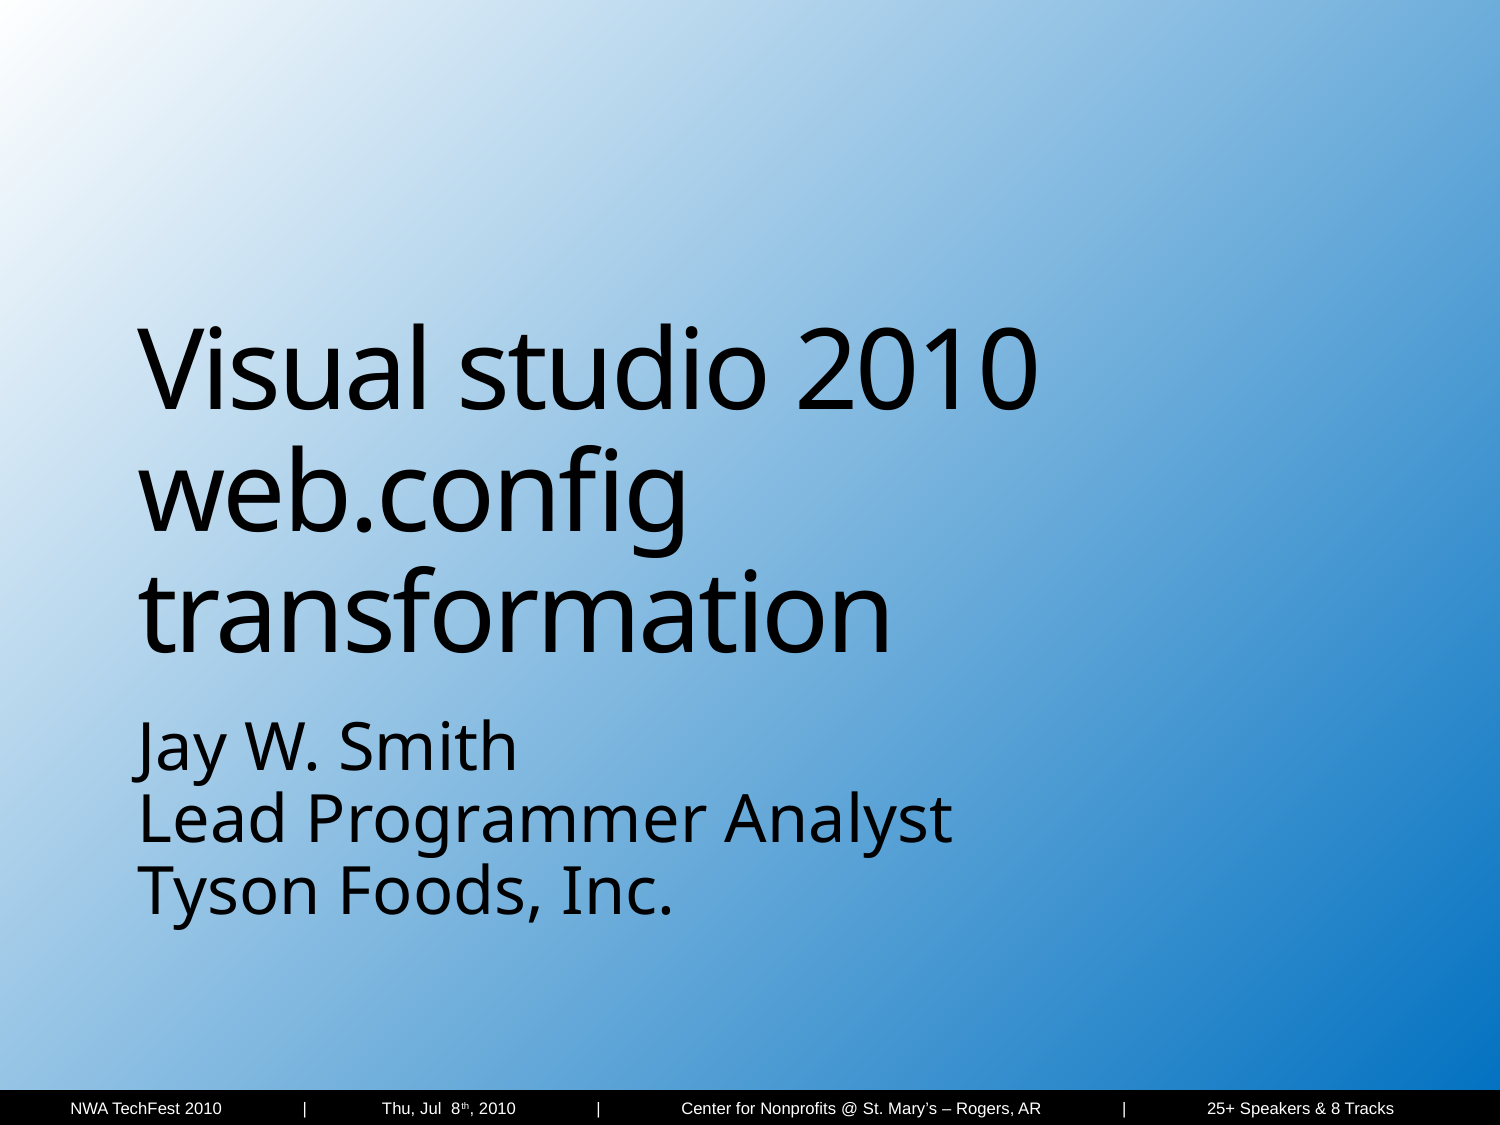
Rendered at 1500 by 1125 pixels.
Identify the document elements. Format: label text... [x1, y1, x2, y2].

text_box NWA TechFest 2010 | Thu, Jul 8th, 2010 | Center for Nonprofits @ St. Mary’s – Rogers, AR | 25+ Speakers & 8 Tracks [0, 1090, 1500, 1125]
title Visual studio 2010 web.config transformation [137, 312, 1398, 563]
subtitle Jay W. Smith Lead Programmer Analyst Tyson Foods, Inc. [137, 712, 1398, 789]
